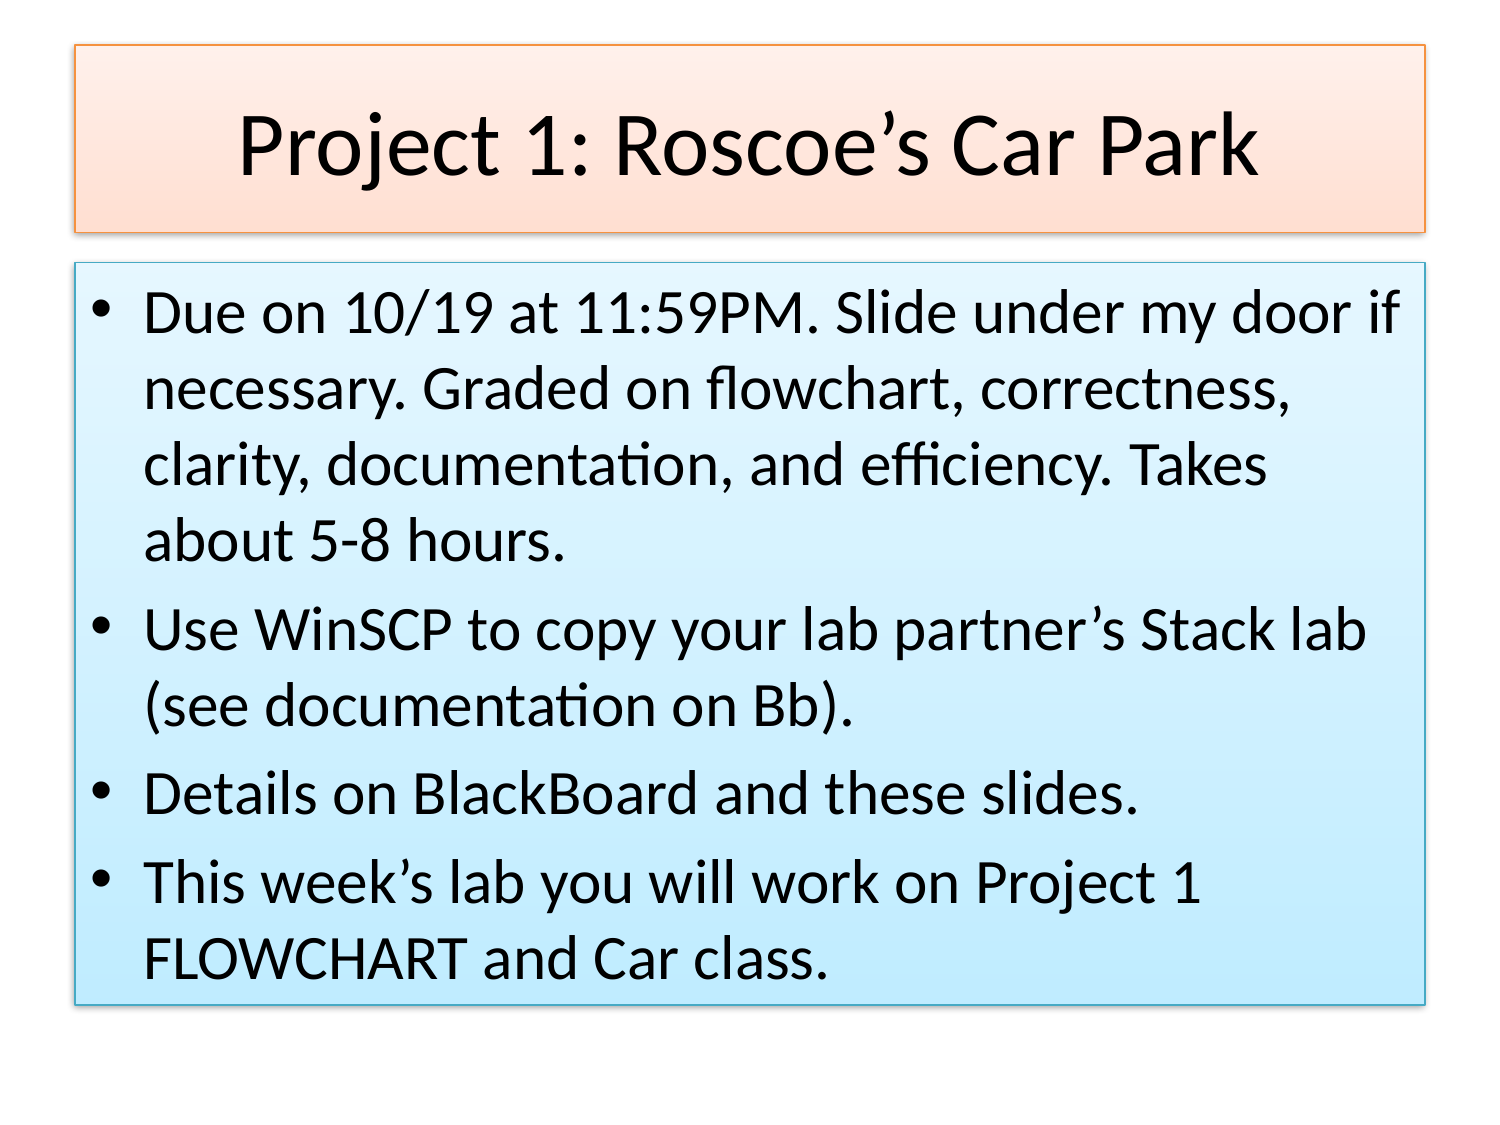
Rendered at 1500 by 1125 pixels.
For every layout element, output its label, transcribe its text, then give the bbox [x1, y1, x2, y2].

list Due on 10/19 at 11:59PM. Slide under my door if necessary. Graded on flowchart, correctness, clarity, documentation, and efficiency. Takes about 5-8 hours. Use WinSCP to copy your lab partner’s Stack lab (see documentation on Bb). Details on BlackBoard and these slides. This week’s lab you will work on Project 1 FLOWCHART and Car class. [74, 262, 1426, 1006]
title Project 1: Roscoe’s Car Park [74, 44, 1426, 233]
